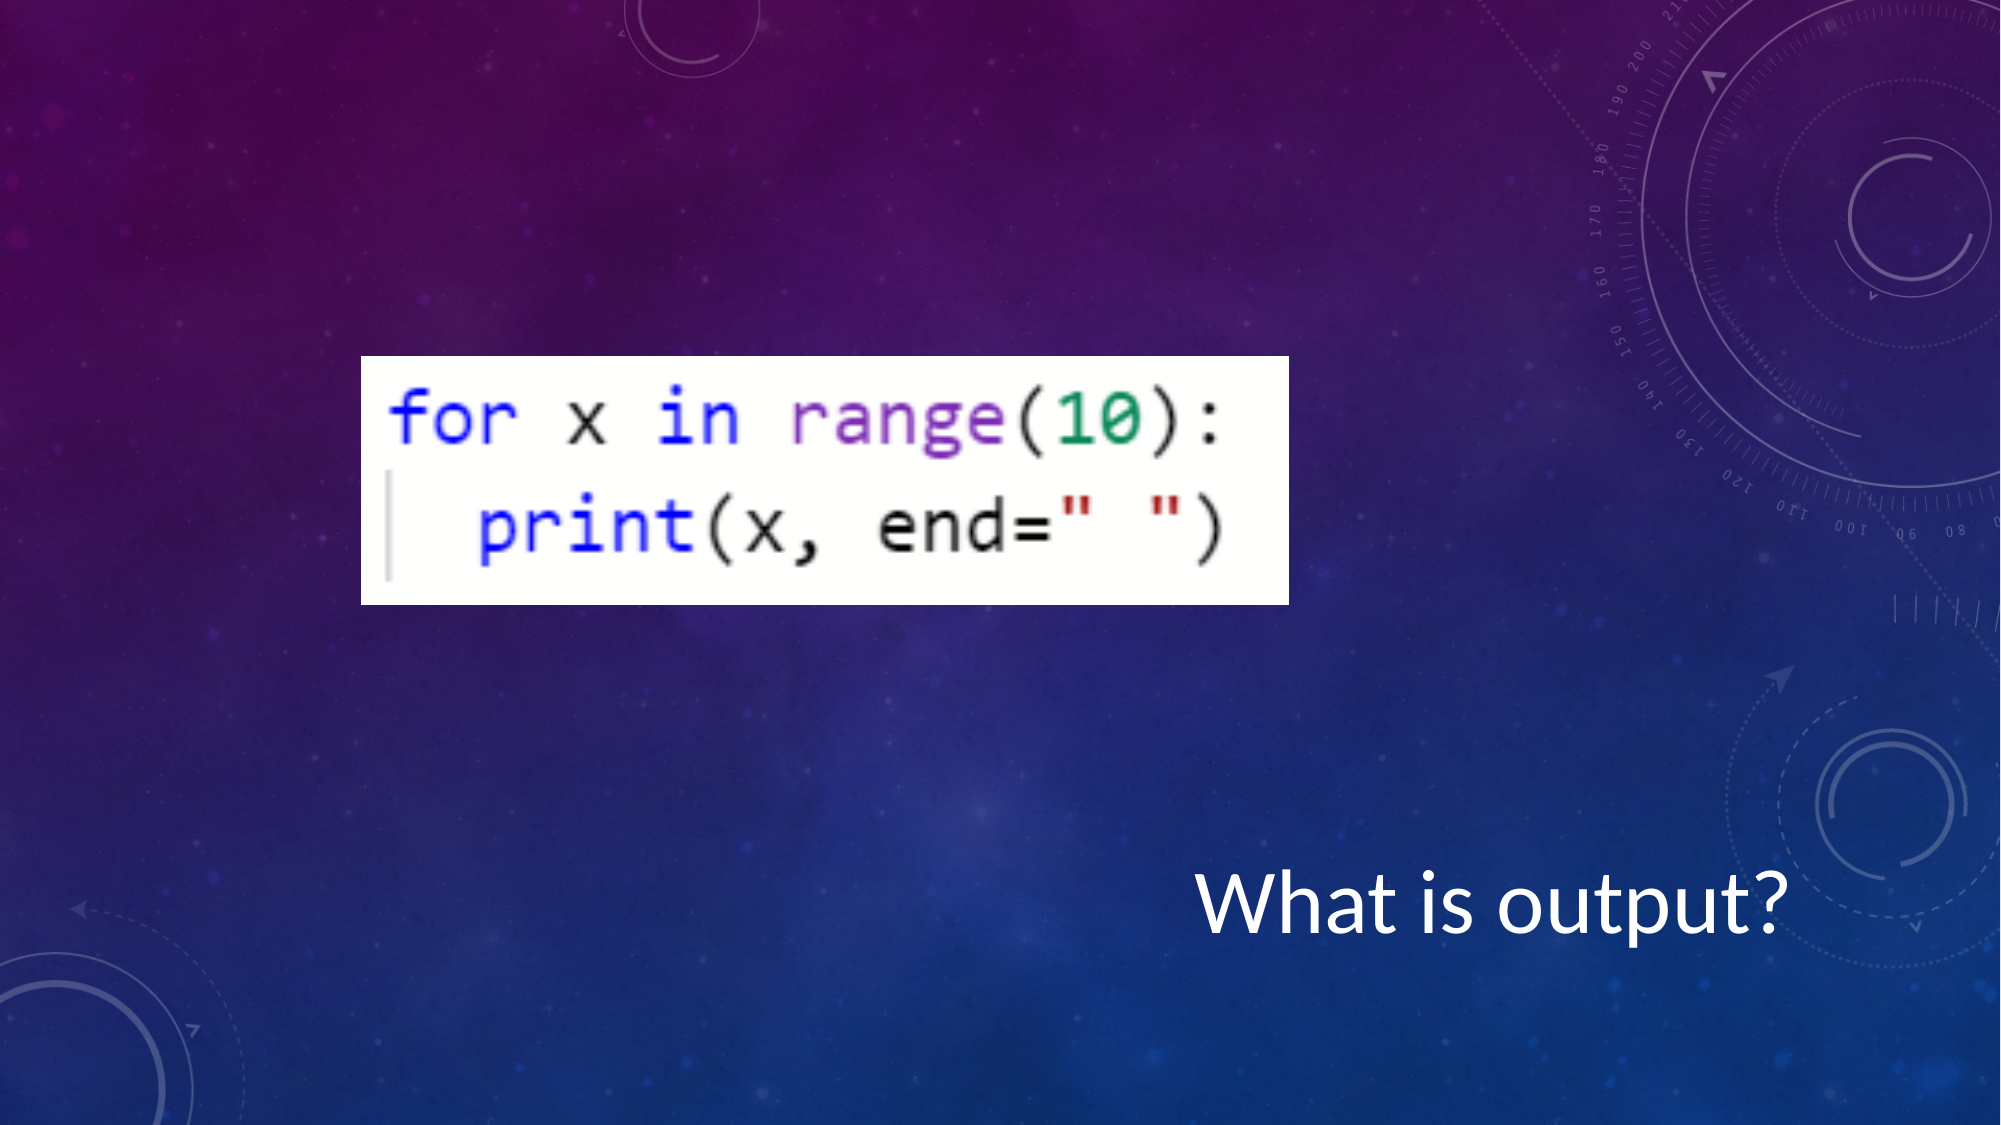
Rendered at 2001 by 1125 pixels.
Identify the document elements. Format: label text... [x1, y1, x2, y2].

picture [0, 0, 2001, 1125]
text_box What is output? [1180, 834, 1810, 959]
